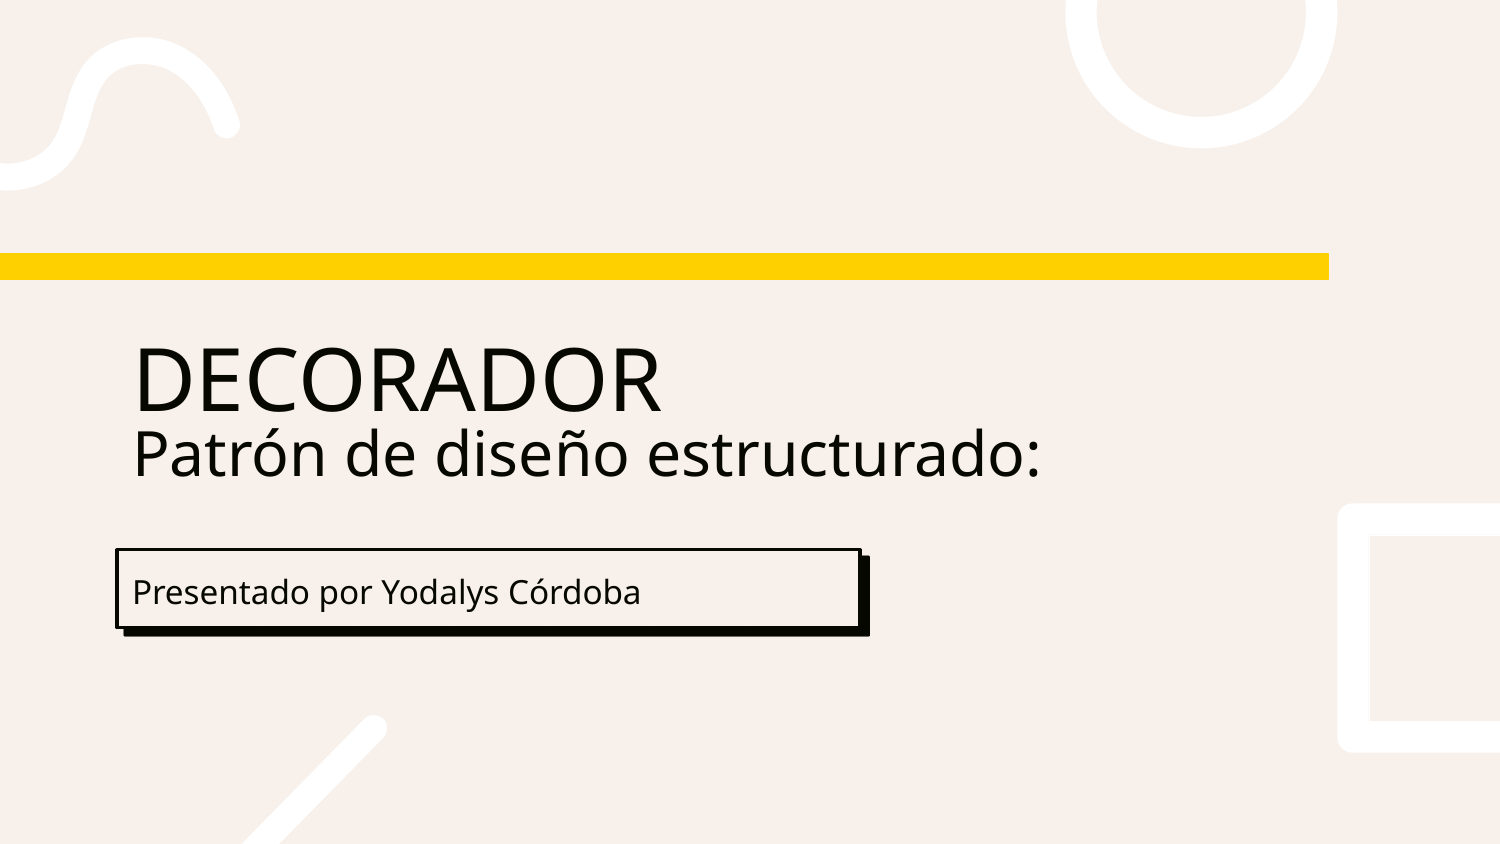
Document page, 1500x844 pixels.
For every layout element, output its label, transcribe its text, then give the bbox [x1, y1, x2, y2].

title DECORADOR Patrón de diseño estructurado: [116, 282, 1450, 504]
text_box [0, 253, 1328, 280]
subtitle Presentado por Yodalys Córdoba [115, 548, 862, 629]
